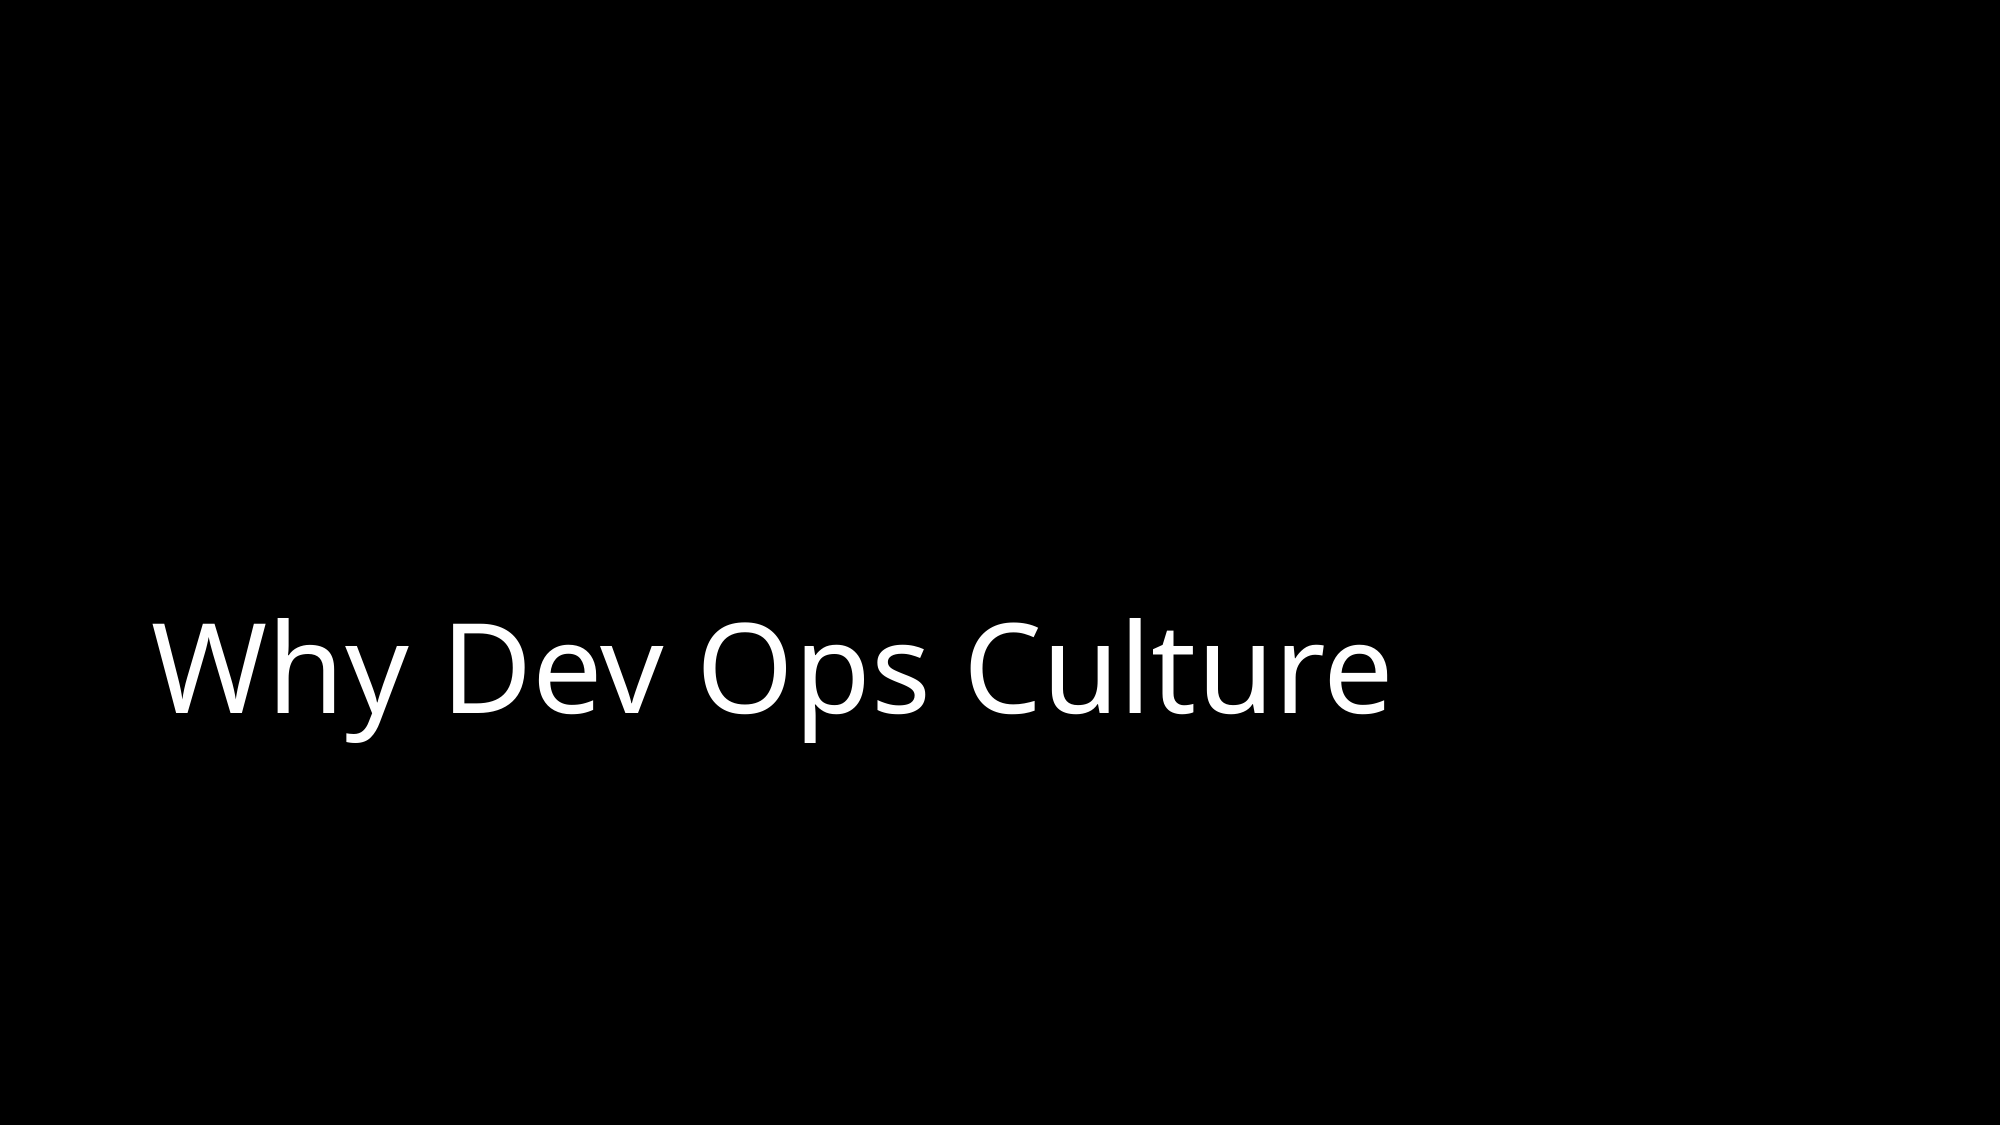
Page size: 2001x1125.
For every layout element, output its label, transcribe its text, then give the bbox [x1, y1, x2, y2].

title Why Dev Ops Culture [136, 280, 1862, 749]
